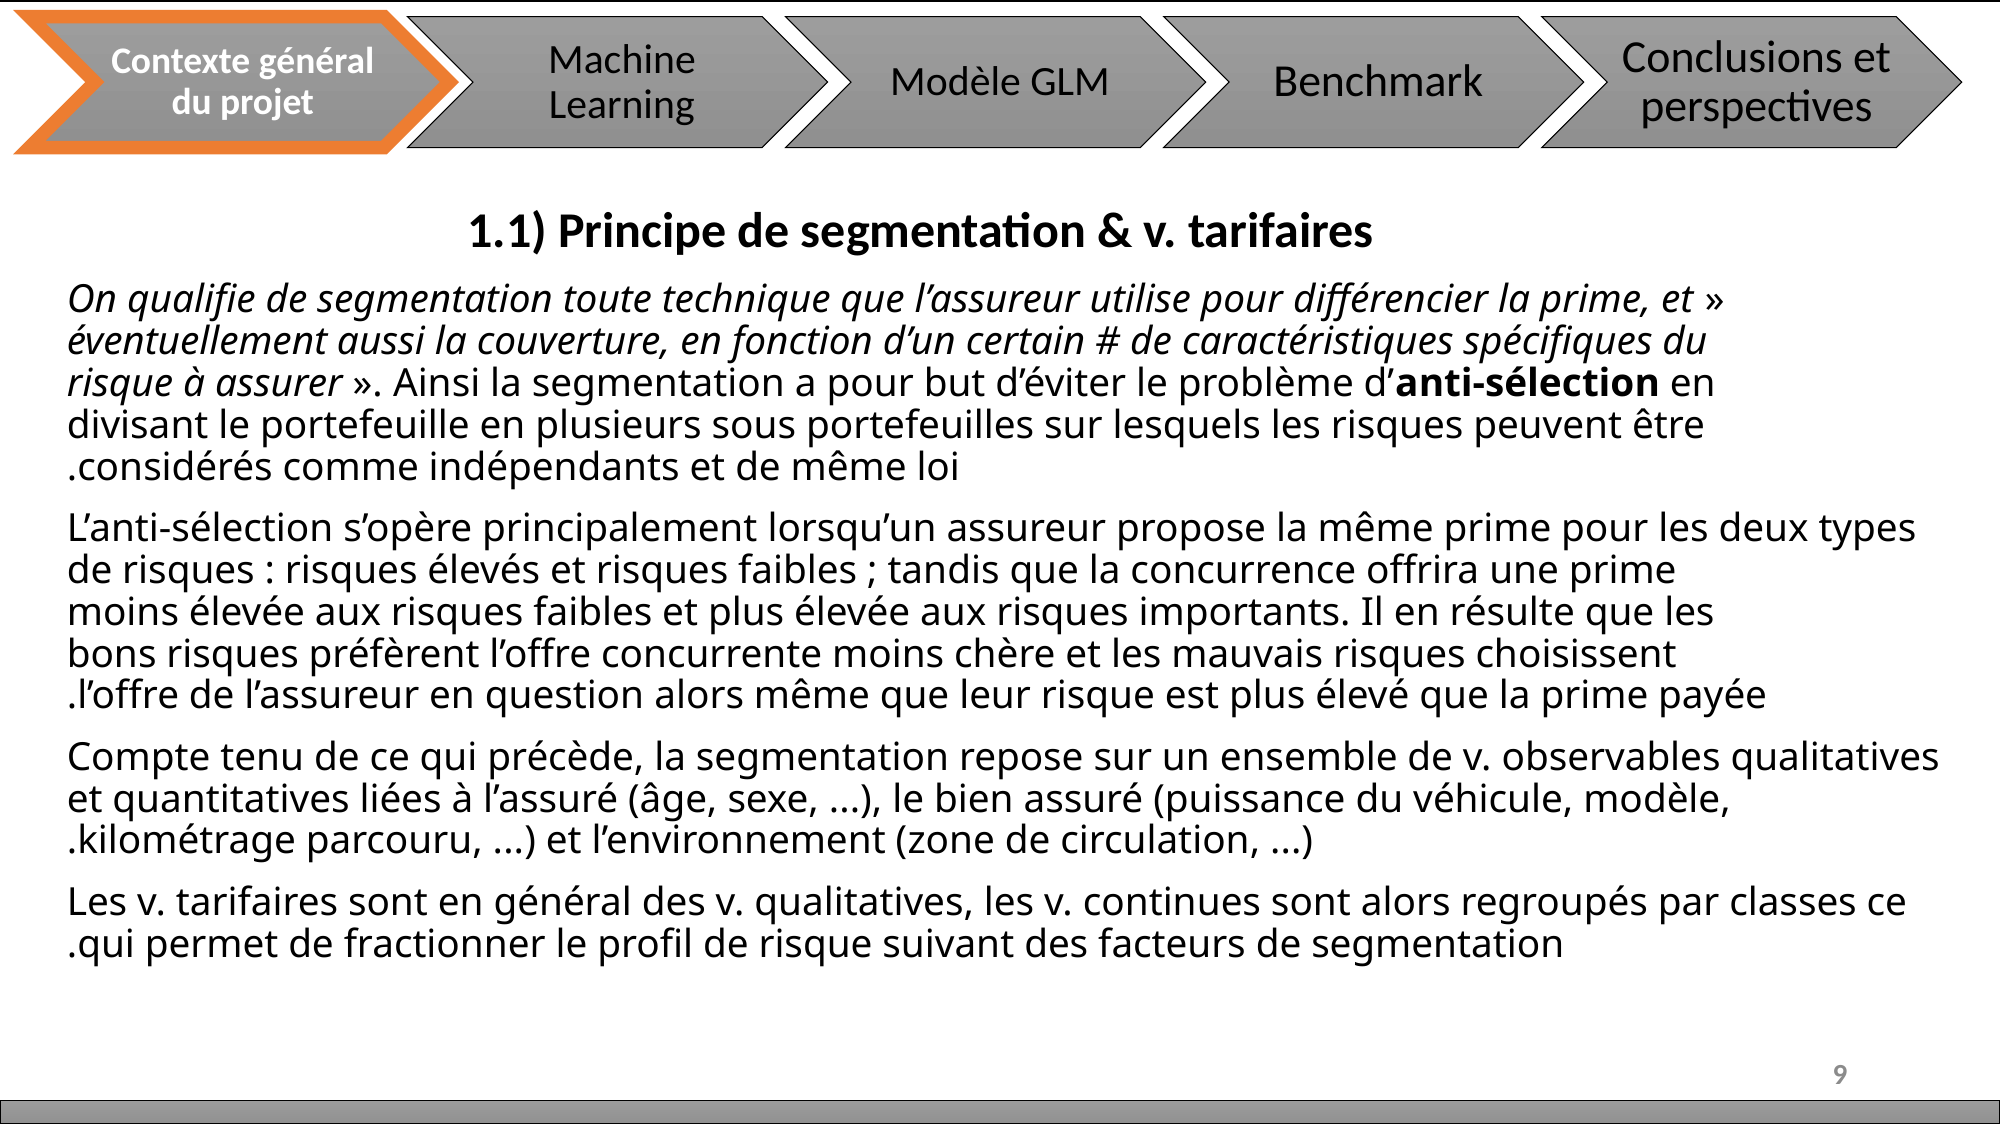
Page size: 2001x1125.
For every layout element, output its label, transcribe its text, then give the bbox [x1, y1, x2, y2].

slide_number 9 [1412, 1042, 1863, 1103]
text_box [0, 1100, 2000, 1124]
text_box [28, 16, 1963, 148]
text_box « On qualifie de segmentation toute technique que l’assureur utilise pour différencier la prime, et éventuellement aussi la couverture, en fonction d’un certain # de caractéristiques spécifiques du risque à assurer ». Ainsi la segmentation a pour but d’éviter le problème d’anti-sélection en divisant le portefeuille en plusieurs sous portefeuilles sur lesquels les risques peuvent être considérés comme indépendants et de même loi. L’anti-sélection s’opère principalement lorsqu’un assureur propose la même prime pour les deux types de risques : risques élevés et risques faibles ; tandis que la concurrence offrira une prime moins élevée aux risques faibles et plus élevée aux risques importants. Il en résulte que les bons risques préfèrent l’offre concurrente moins chère et les mauvais risques choisissent l’offre de l’assureur en question alors même que leur risque est plus élevé que la prime payée. Compte tenu de ce qui précède, la segmentation repose sur un ensemble de v. observables qualitatives et quantitatives liées à l’assuré (âge, sexe, ...), le bien assuré (puissance du véhicule, modèle, kilométrage parcouru, ...) et l’environnement (zone de circulation, ...). Les v. tarifaires sont en général des v. qualitatives, les v. continues sont alors regroupés par classes ce qui permet de fractionner le profil de risque suivant des facteurs de segmentation. [51, 271, 1962, 983]
text_box 1.1) Principe de segmentation & v. tarifaires [452, 189, 1390, 265]
